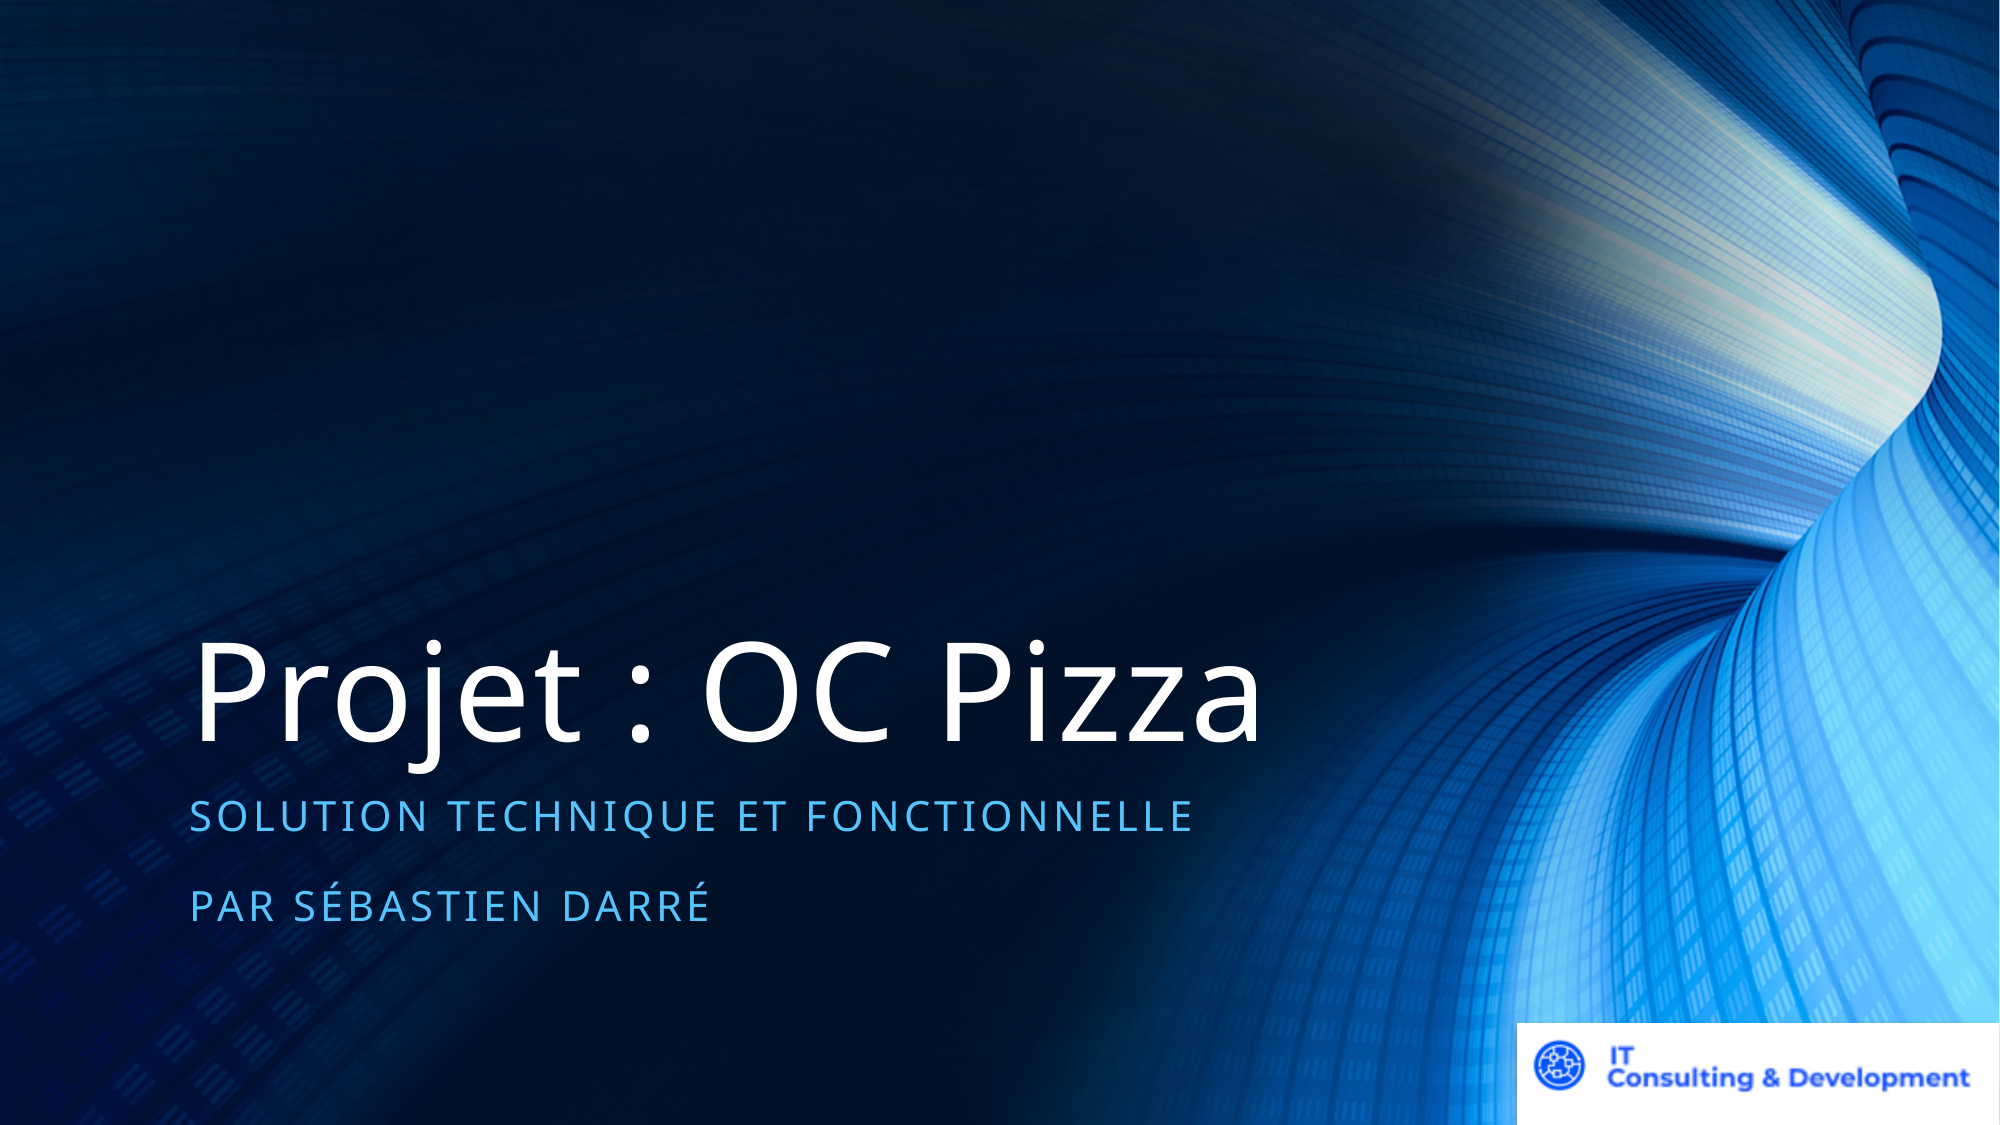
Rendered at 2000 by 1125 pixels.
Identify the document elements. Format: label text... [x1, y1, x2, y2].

title Projet : OC Pizza [174, 299, 1525, 775]
subtitle Solution technique et fonctionnelle Par Sébastien darré [174, 787, 1525, 988]
picture [0, 0, 2000, 1125]
